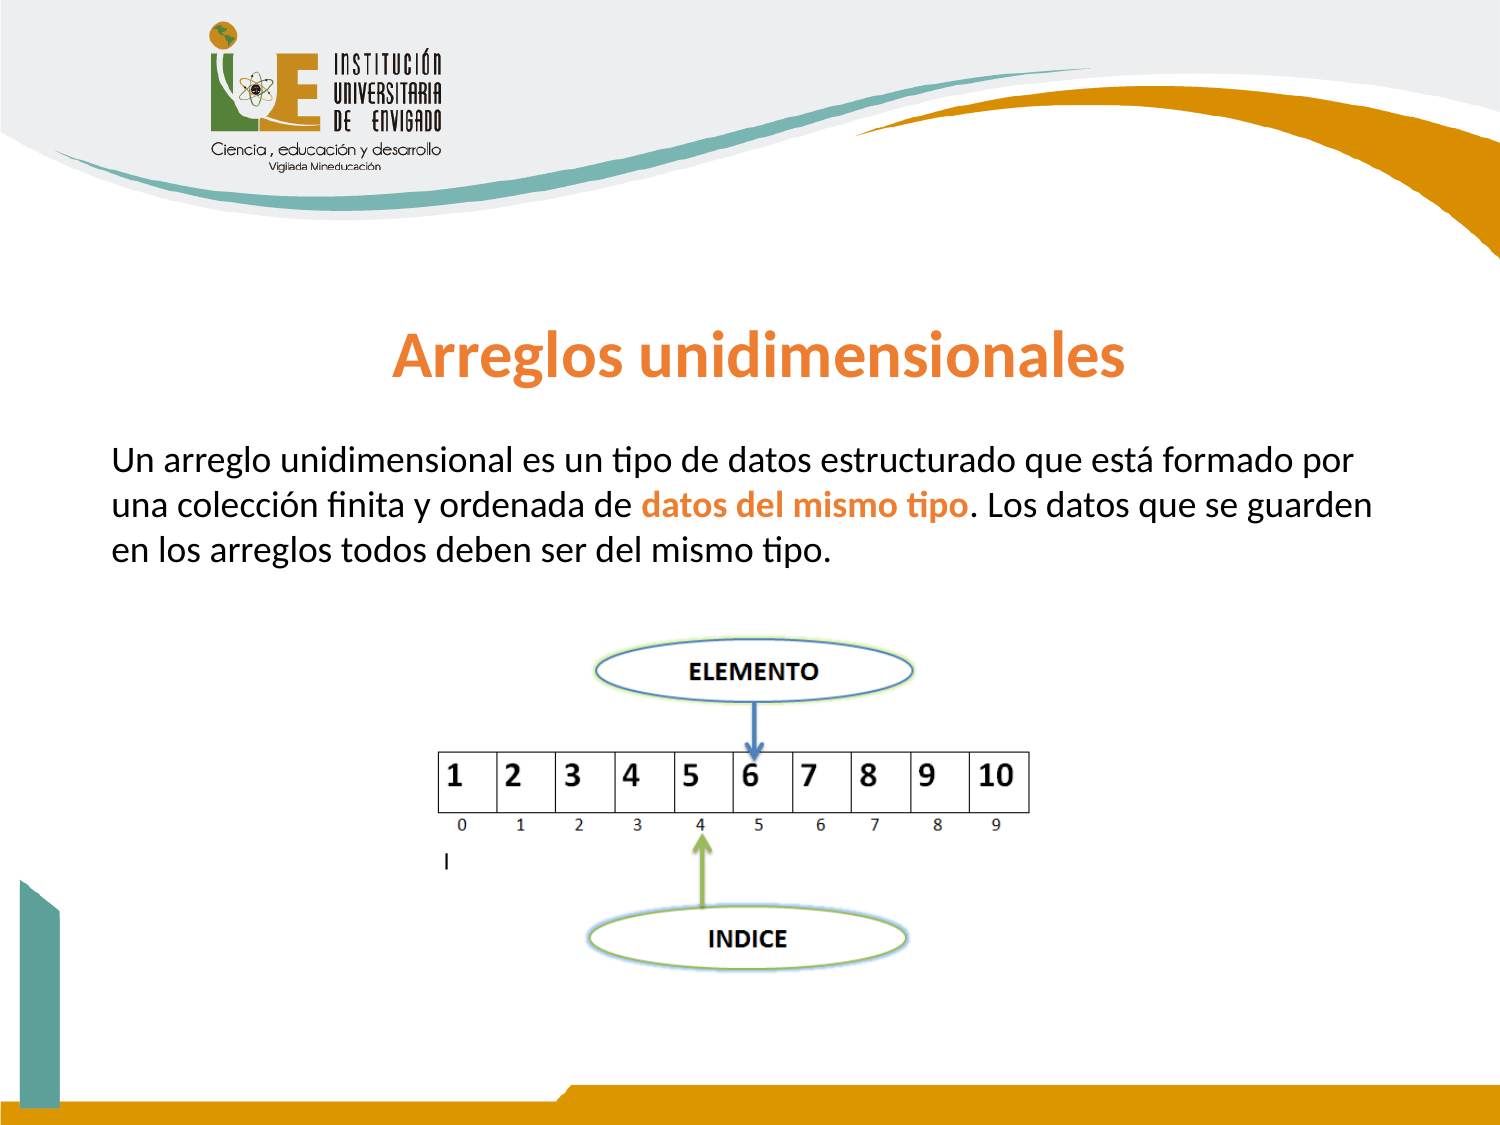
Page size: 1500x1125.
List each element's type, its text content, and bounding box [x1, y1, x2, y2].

picture [0, 585, 1500, 1125]
picture [0, 0, 1500, 266]
text_box Un arreglo unidimensional es un tipo de datos estructurado que está formado por una colección finita y ordenada de datos del mismo tipo. Los datos que se guarden en los arreglos todos deben ser del mismo tipo. [96, 427, 1424, 577]
text_box Arreglos unidimensionales [20, 297, 1500, 398]
